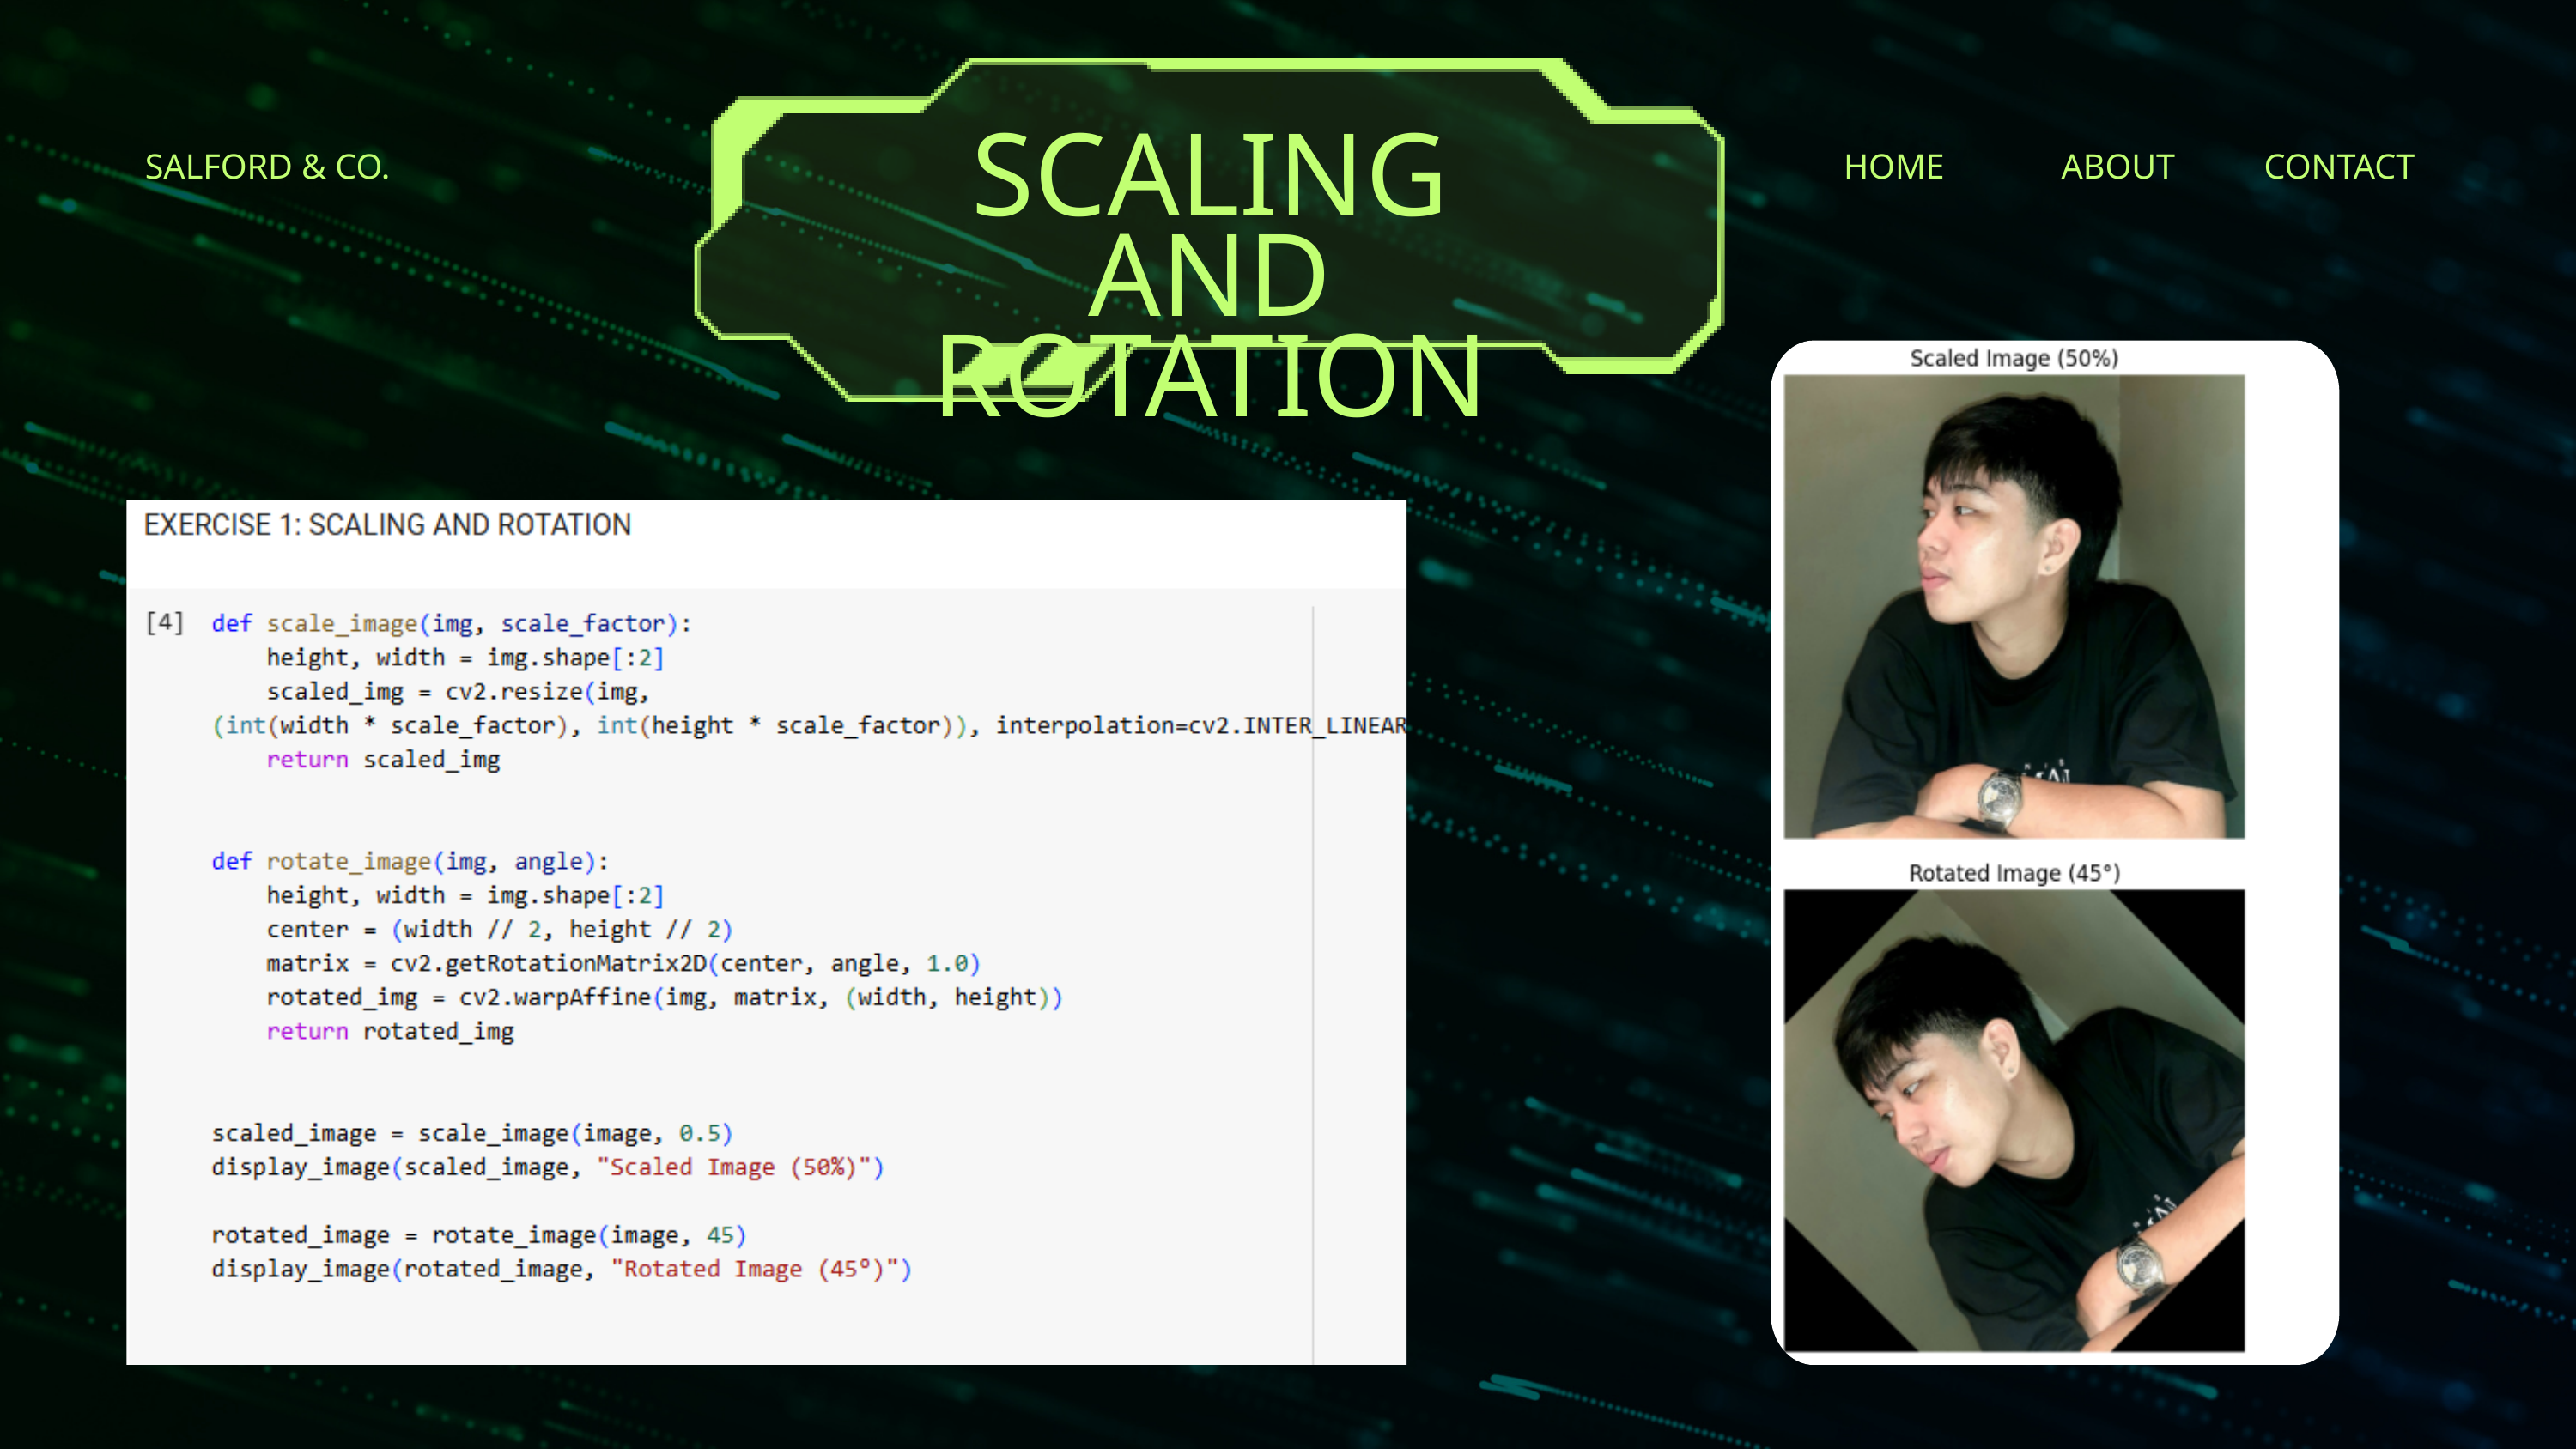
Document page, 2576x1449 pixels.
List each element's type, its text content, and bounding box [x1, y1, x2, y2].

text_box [126, 500, 1407, 1366]
text_box [694, 58, 1725, 402]
text_box SCALING AND ROTATION [836, 137, 1585, 545]
text_box [0, 0, 2576, 1449]
text_box SALFORD & CO. [144, 137, 429, 186]
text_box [1770, 340, 2340, 1366]
text_box HOME [1823, 137, 1965, 186]
text_box CONTACT [2247, 137, 2432, 186]
text_box ABOUT [2035, 137, 2201, 186]
